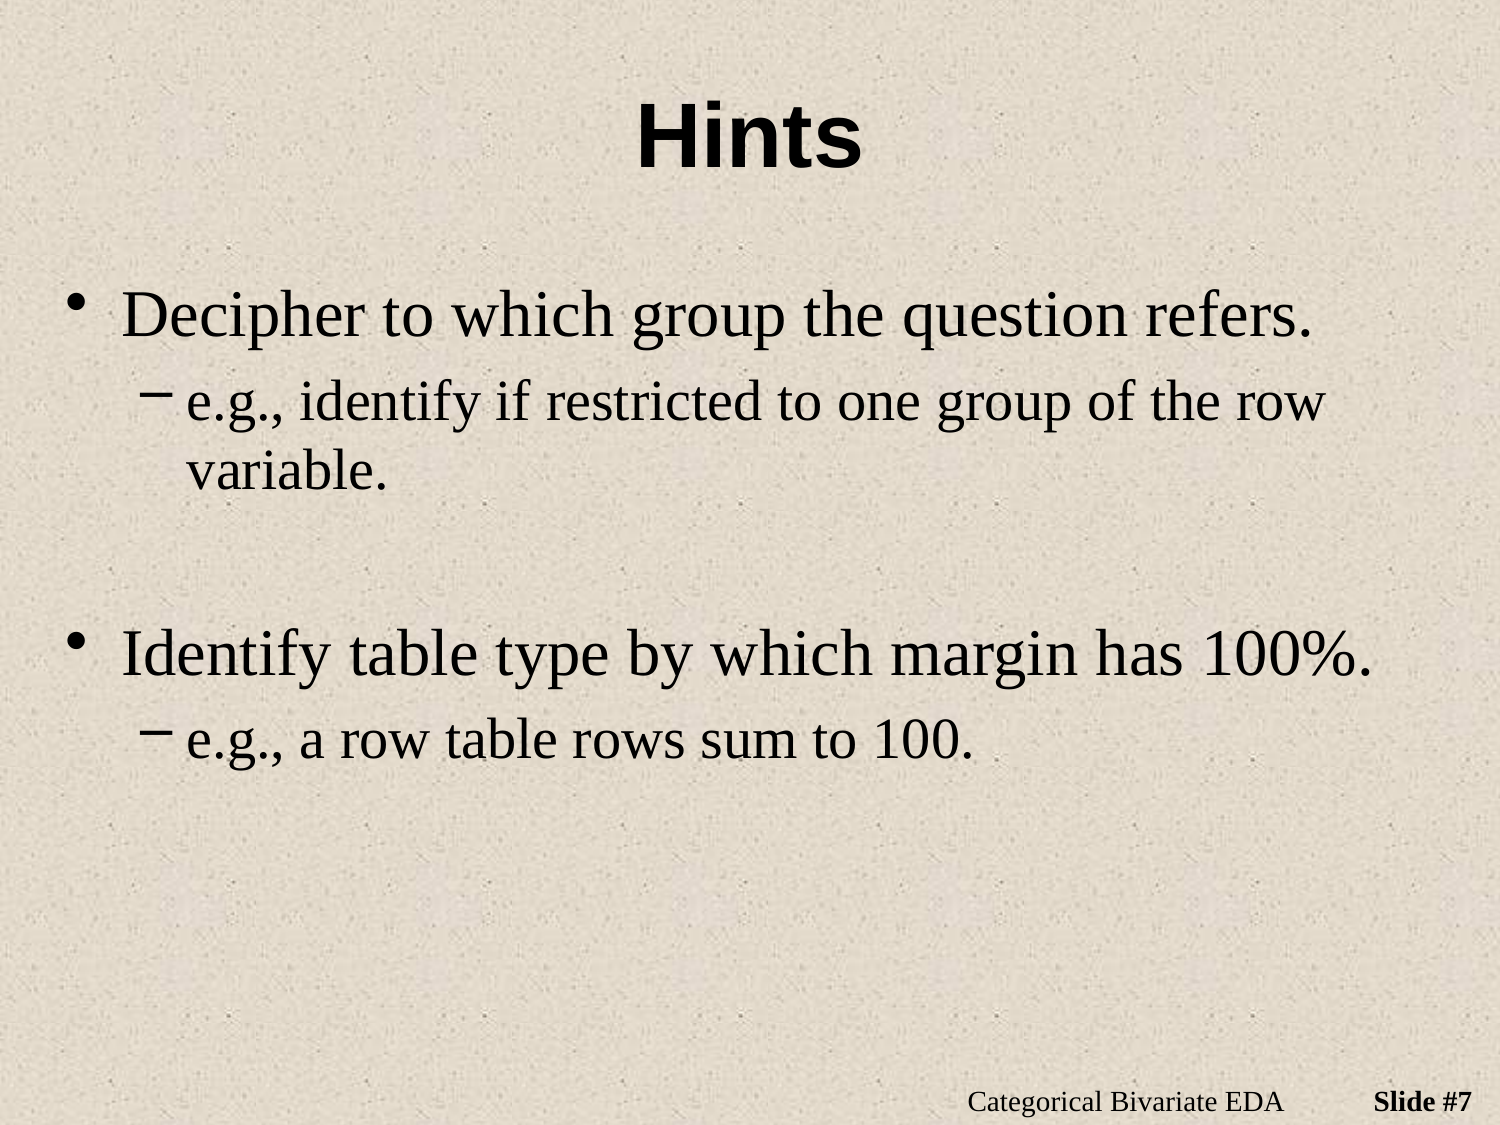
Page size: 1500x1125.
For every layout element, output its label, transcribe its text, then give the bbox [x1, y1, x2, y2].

picture [0, 0, 1500, 1125]
list Decipher to which group the question refers. e.g., identify if restricted to one group of the row variable. Identify table type by which margin has 100%. e.g., a row table rows sum to 100. [49, 262, 1500, 913]
title Hints [112, 37, 1388, 226]
footer Categorical Bivariate EDA [824, 1074, 1299, 1113]
slide_number Slide #7 [1299, 1074, 1488, 1113]
